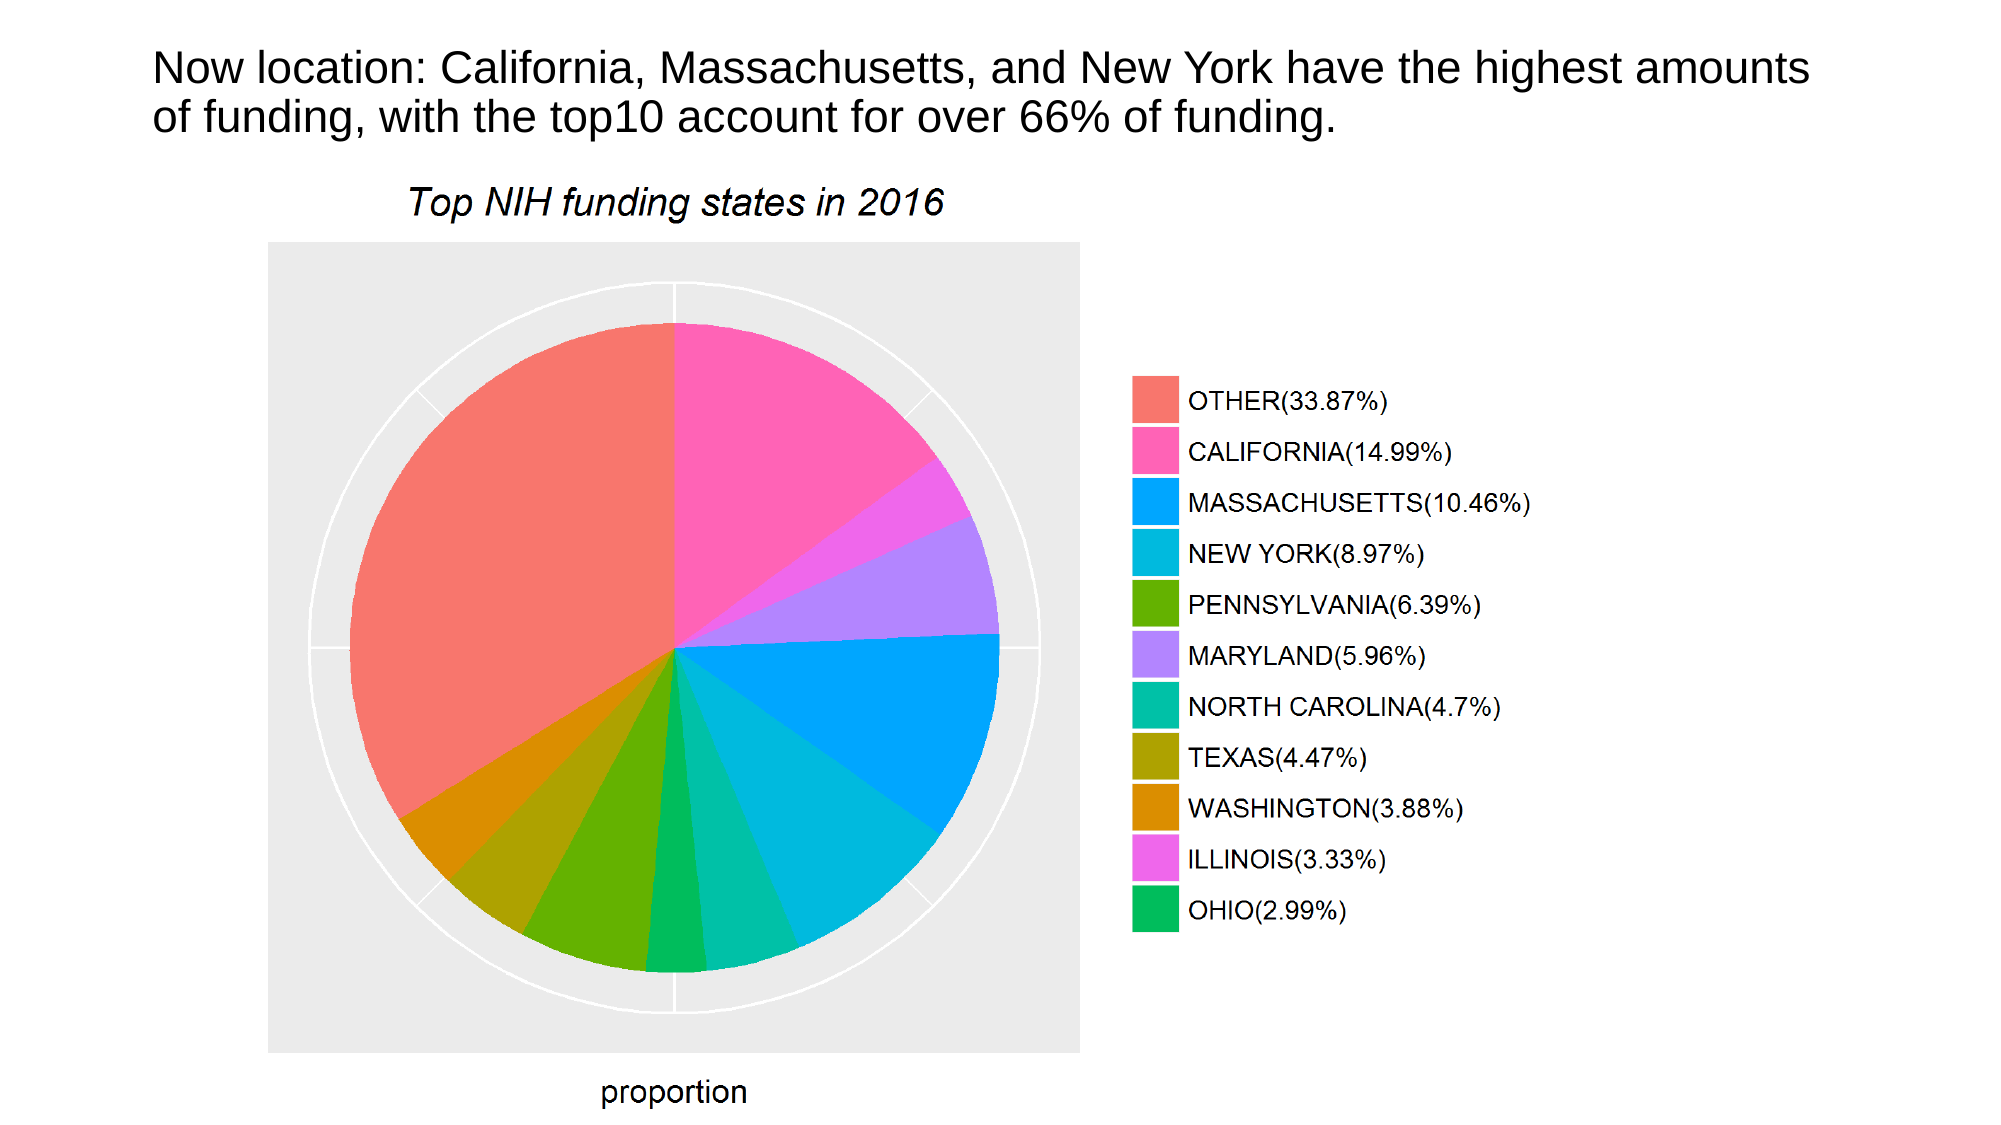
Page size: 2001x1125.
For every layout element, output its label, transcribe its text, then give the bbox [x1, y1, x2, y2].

title Now location: California, Massachusetts, and New York have the highest amounts of funding, with the top10 account for over 66% of funding. [137, 0, 1863, 187]
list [137, 170, 1685, 1125]
